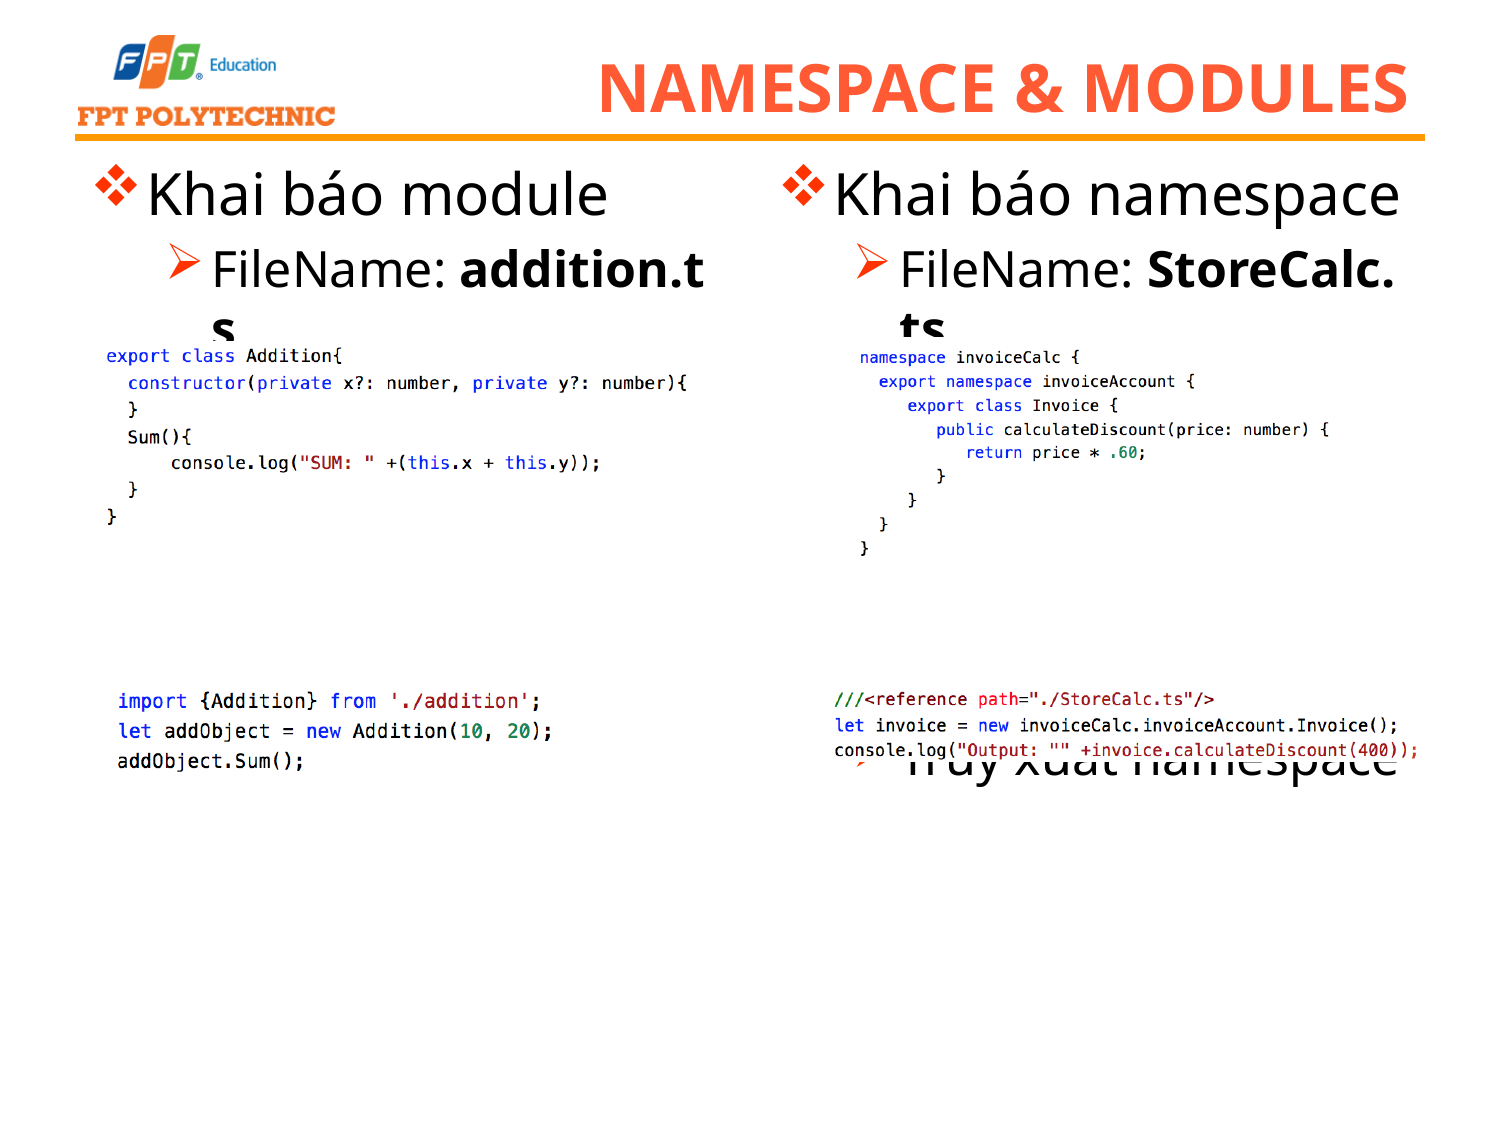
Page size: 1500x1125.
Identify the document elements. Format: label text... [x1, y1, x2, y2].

picture [99, 674, 661, 801]
picture [841, 337, 1413, 571]
list Khai báo module FileName: addition.ts Truy xuất module [75, 149, 738, 1005]
picture [820, 674, 1500, 762]
title Namespace & modules [337, 45, 1425, 126]
picture [78, 35, 338, 126]
picture [101, 341, 742, 543]
list Khai báo namespace FileName: StoreCalc.ts Truy xuất namespace [762, 149, 1425, 1005]
